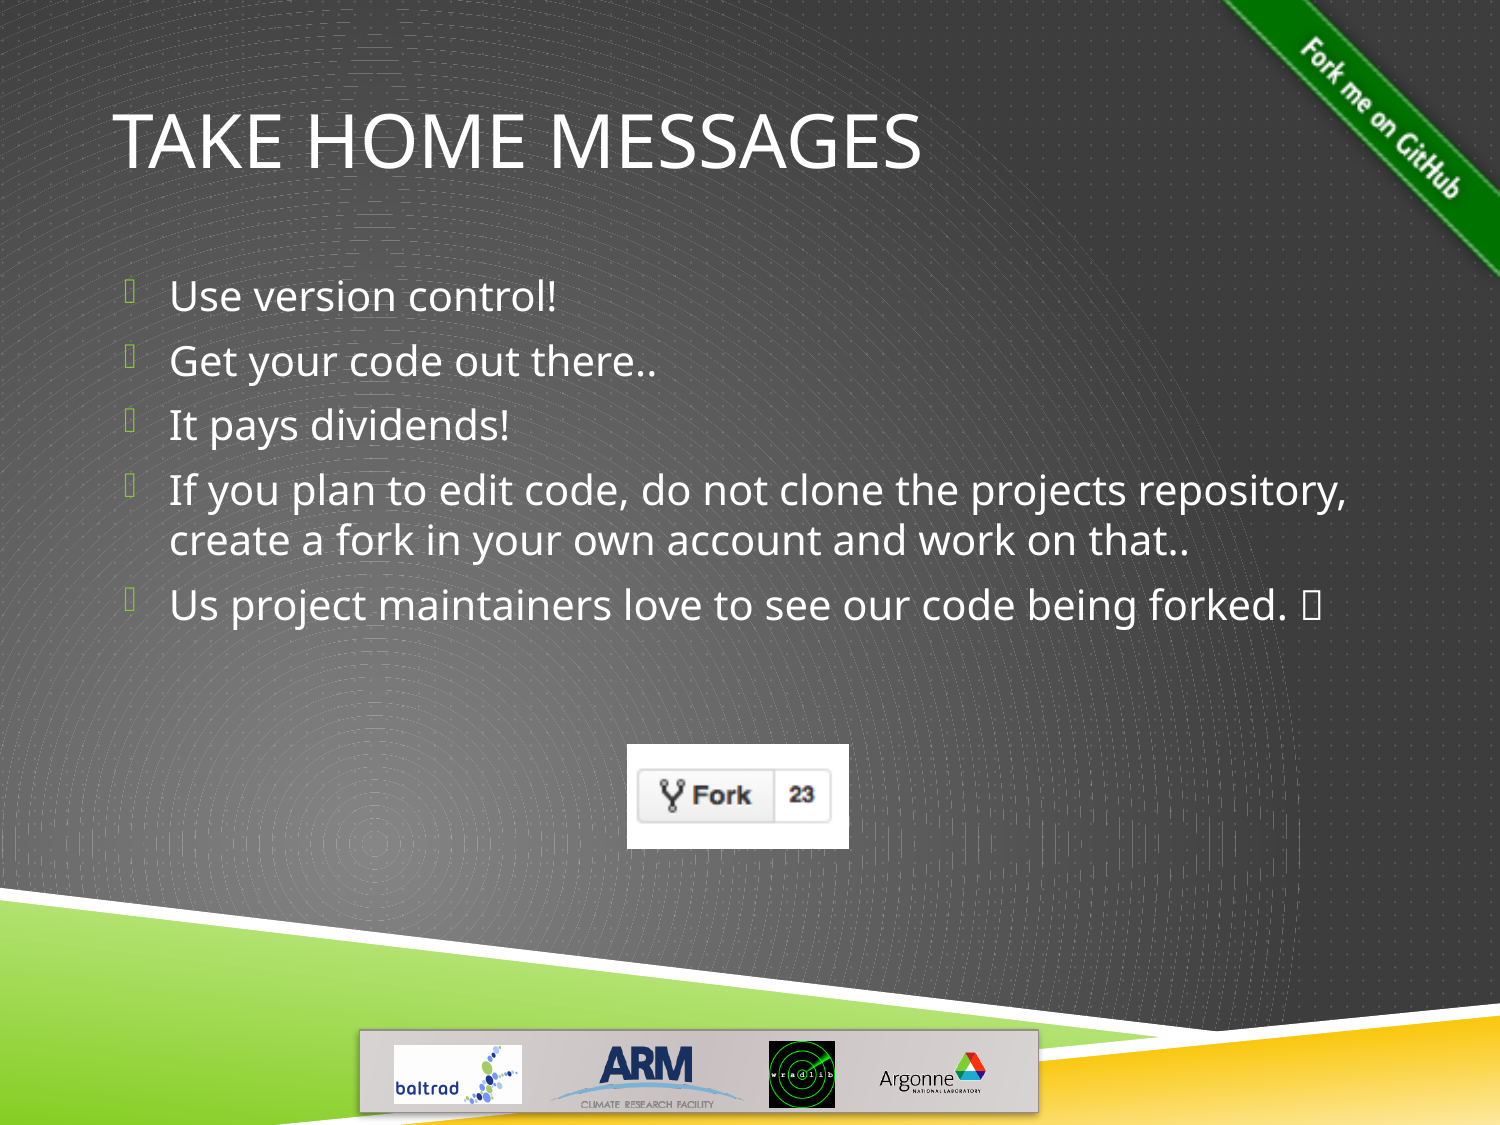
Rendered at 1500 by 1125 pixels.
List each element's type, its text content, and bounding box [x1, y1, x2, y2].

picture [627, 744, 849, 849]
picture [769, 1041, 835, 1108]
picture [879, 1052, 986, 1093]
list Use version control! Get your code out there.. It pays dividends! If you plan to edit code, do not clone the projects repository, create a fork in your own account and work on that.. Us project maintainers love to see our code being forked.  [112, 262, 1388, 875]
picture [550, 1046, 744, 1108]
picture [394, 1045, 522, 1104]
picture [1189, 0, 1500, 311]
title Take home messages [112, 45, 1183, 233]
